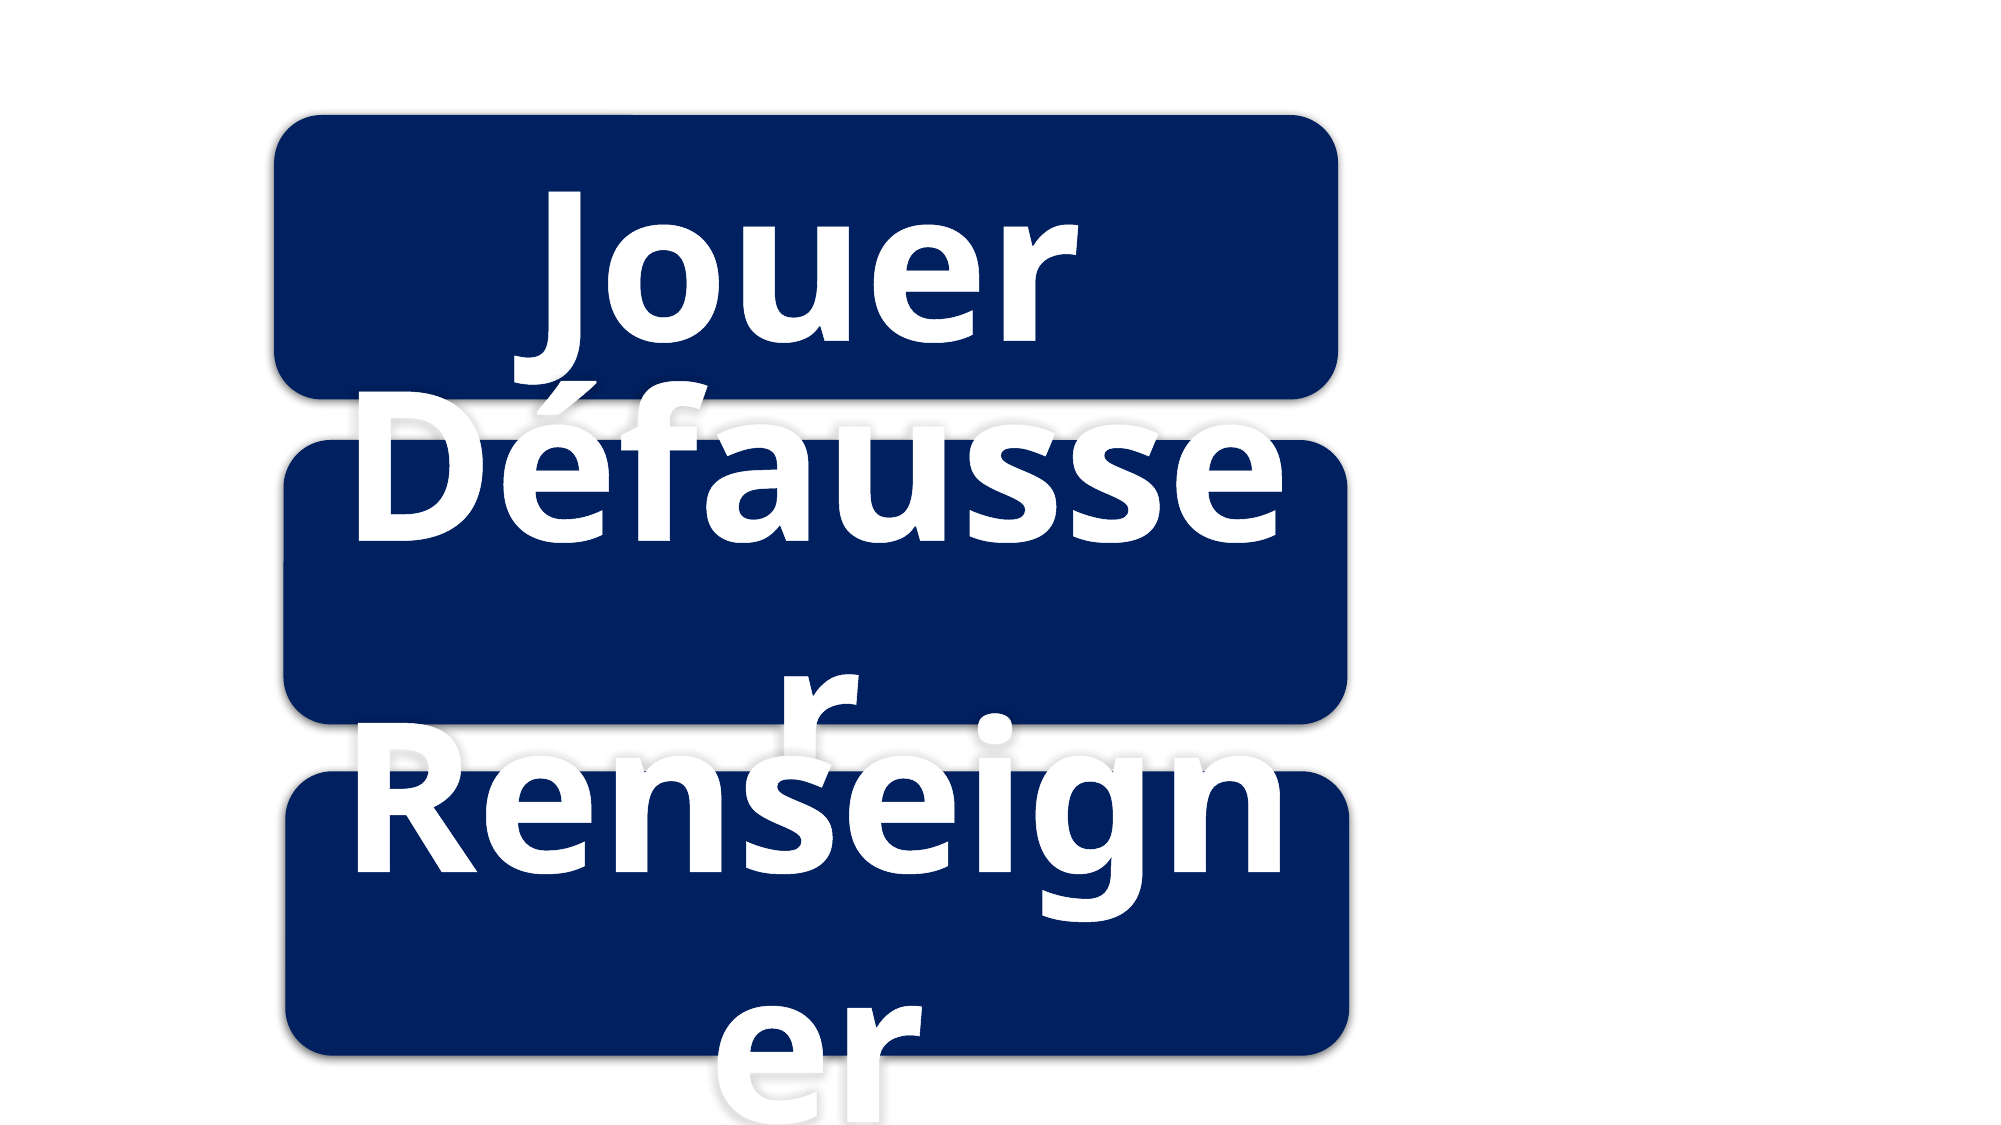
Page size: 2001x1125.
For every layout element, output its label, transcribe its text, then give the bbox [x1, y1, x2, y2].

text_box Renseigner [285, 771, 1350, 1056]
text_box Jouer [274, 114, 1339, 400]
text_box Défausser [283, 439, 1348, 725]
